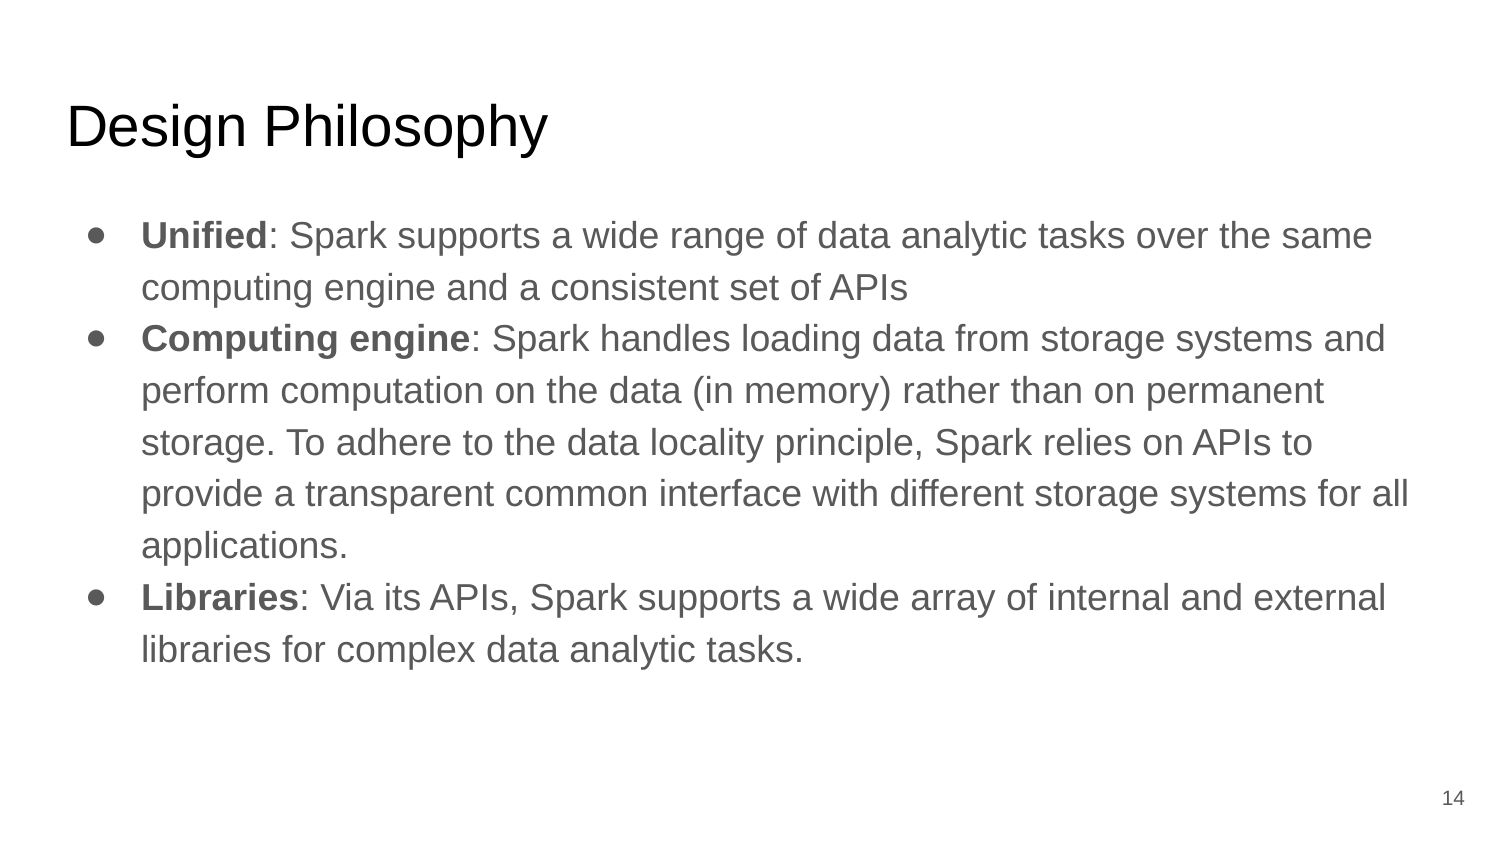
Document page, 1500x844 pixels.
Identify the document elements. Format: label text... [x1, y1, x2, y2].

title Design Philosophy [51, 72, 1449, 167]
list Unified: Spark supports a wide range of data analytic tasks over the same computing engine and a consistent set of APIs Computing engine: Spark handles loading data from storage systems and perform computation on the data (in memory) rather than on permanent storage. To adhere to the data locality principle, Spark relies on APIs to provide a transparent common interface with different storage systems for all applications. Libraries: Via its APIs, Spark supports a wide array of internal and external libraries for complex data analytic tasks. [51, 189, 1449, 750]
slide_number 14 [1389, 764, 1480, 830]
